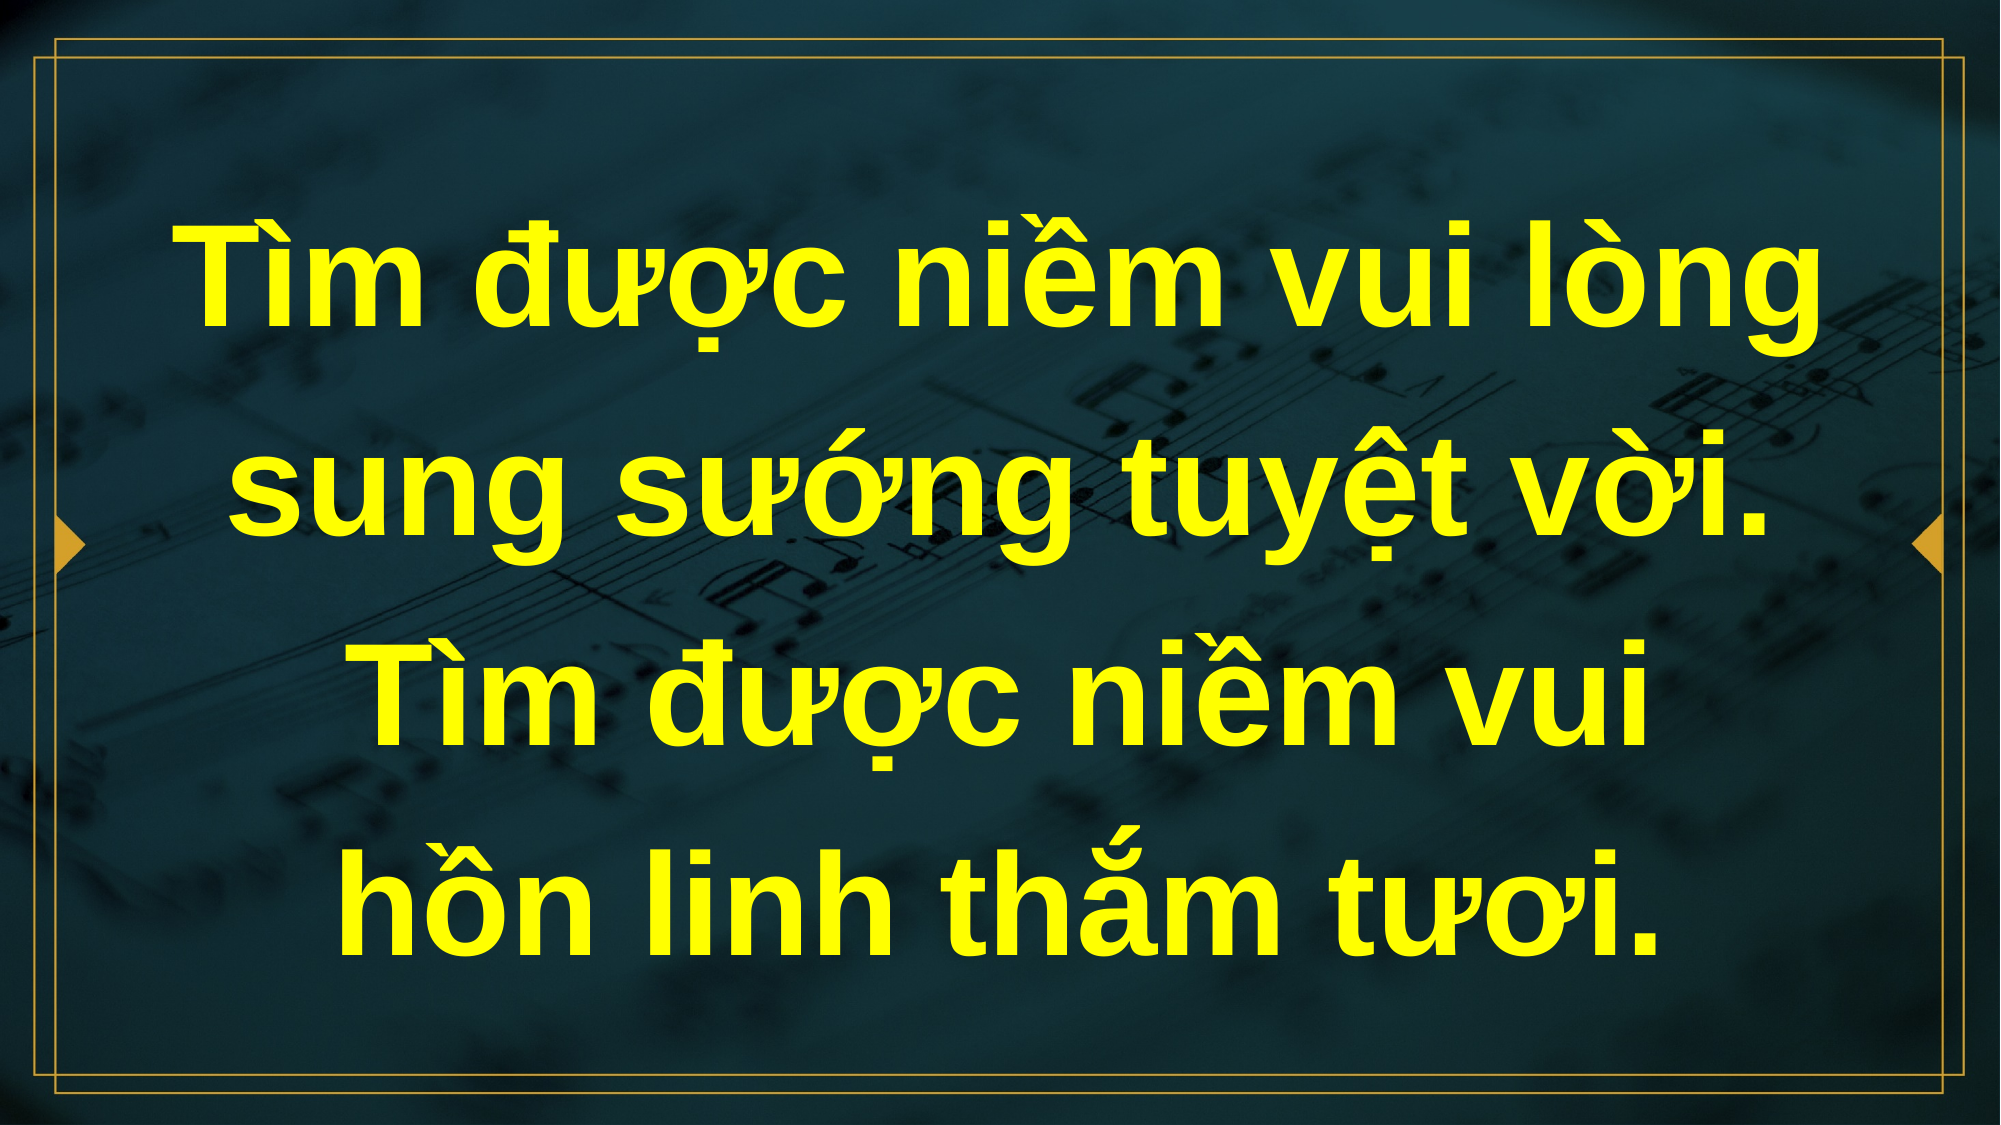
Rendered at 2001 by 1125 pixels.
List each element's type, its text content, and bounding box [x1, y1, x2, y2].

title Tìm được niềm vui lòng sung sướng tuyệt vời. Tìm được niềm vui hồn linh thắm tươi. [55, 53, 1945, 1077]
picture [0, 0, 2000, 1125]
